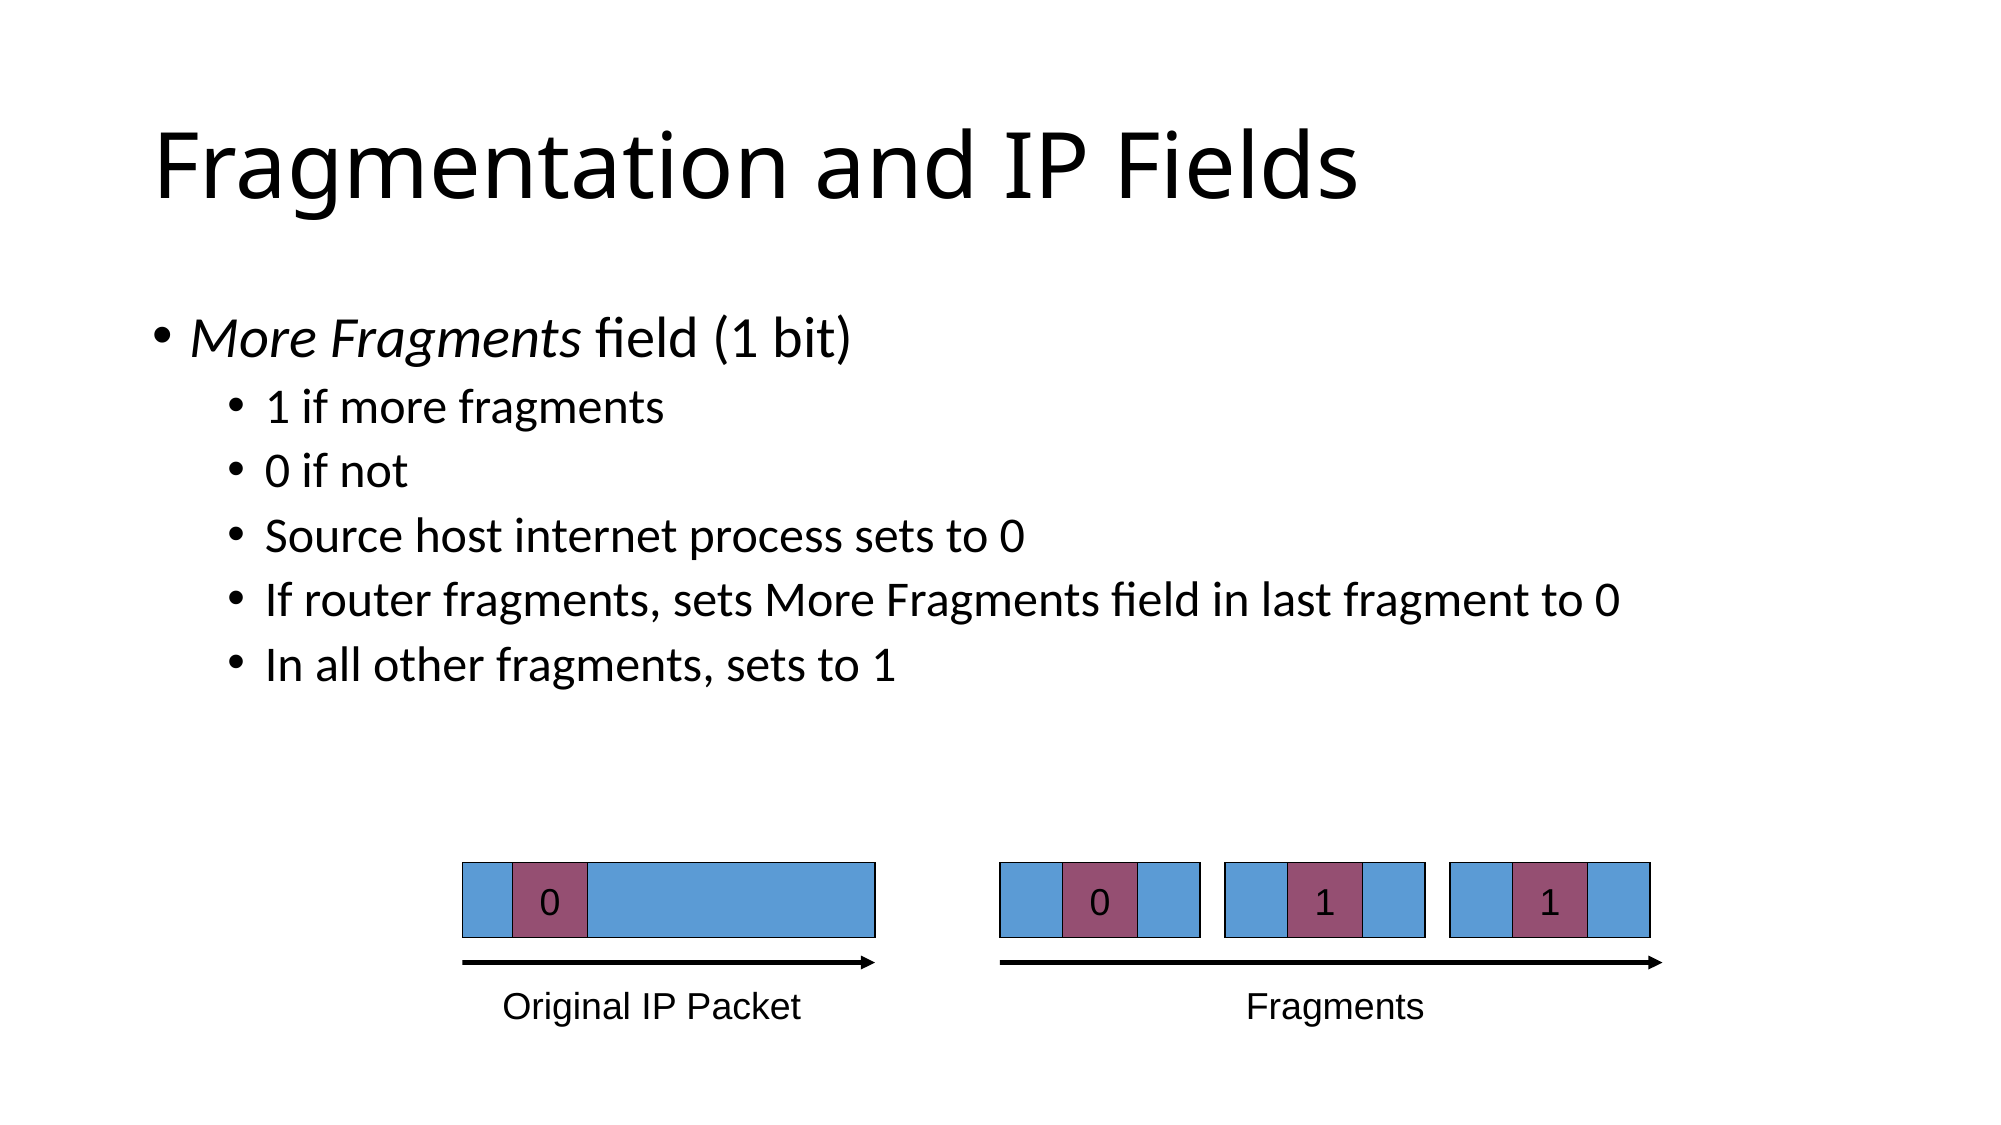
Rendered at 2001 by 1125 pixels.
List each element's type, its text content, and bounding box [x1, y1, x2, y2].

text_box Original IP Packet [487, 974, 817, 1035]
text_box [1363, 862, 1425, 938]
text_box [999, 956, 1663, 969]
text_box Fragments [1231, 974, 1440, 1035]
text_box [588, 862, 875, 938]
text_box [1224, 862, 1287, 938]
text_box [999, 862, 1062, 938]
text_box [1588, 862, 1650, 938]
text_box 1 [1287, 862, 1363, 938]
title Fragmentation and IP Fields [137, 59, 1863, 278]
list More Fragments field (1 bit) 1 if more fragments 0 if not Source host internet process sets to 0 If router fragments, sets More Fragments field in last fragment to 0 In all other fragments, sets to 1 [137, 299, 1863, 1014]
text_box [462, 862, 512, 938]
text_box 0 [1062, 862, 1138, 938]
text_box [1138, 862, 1200, 938]
text_box [462, 956, 875, 969]
text_box [1449, 862, 1512, 938]
text_box 1 [1512, 862, 1588, 938]
text_box 0 [512, 862, 588, 938]
